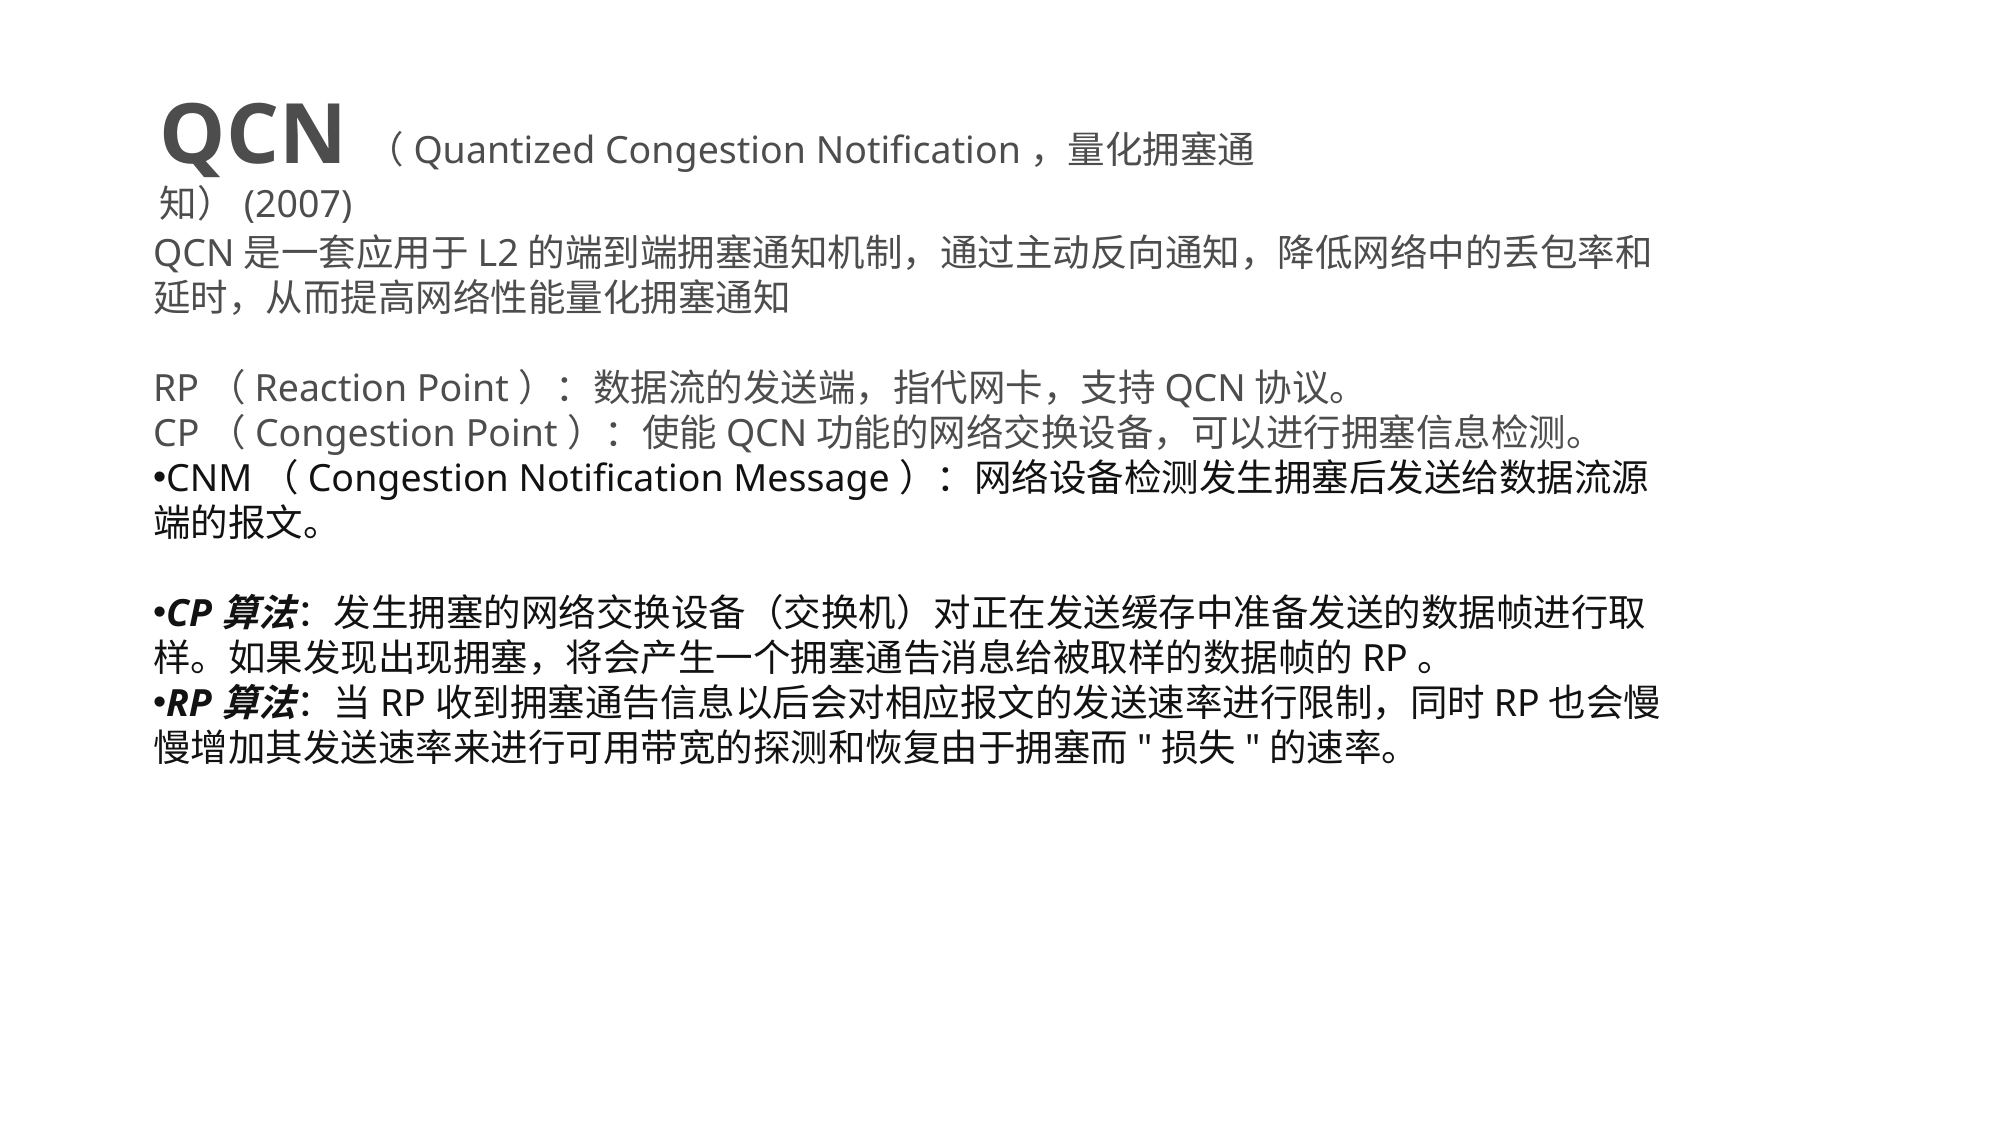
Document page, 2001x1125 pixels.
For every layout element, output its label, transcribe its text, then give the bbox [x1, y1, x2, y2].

text_box QCN（Quantized Congestion Notification，量化拥塞通知）(2007) [145, 72, 1302, 221]
text_box QCN是一套应用于L2的端到端拥塞通知机制，通过主动反向通知，降低网络中的丢包率和延时，从而提高网络性能量化拥塞通知 RP（Reaction Point）：数据流的发送端，指代网卡，支持QCN协议。 CP（Congestion Point）：使能QCN功能的网络交换设备，可以进行拥塞信息检测。 CNM（Congestion Notification Message）：网络设备检测发生拥塞后发送给数据流源端的报文。 CP算法：发生拥塞的网络交换设备（交换机）对正在发送缓存中准备发送的数据帧进行取样。如果发现出现拥塞，将会产生一个拥塞通告消息给被取样的数据帧的RP。 RP算法：当RP收到拥塞通告信息以后会对相应报文的发送速率进行限制，同时RP也会慢慢增加其发送速率来进行可用带宽的探测和恢复由于拥塞而"损失"的速率。 [138, 221, 1686, 867]
